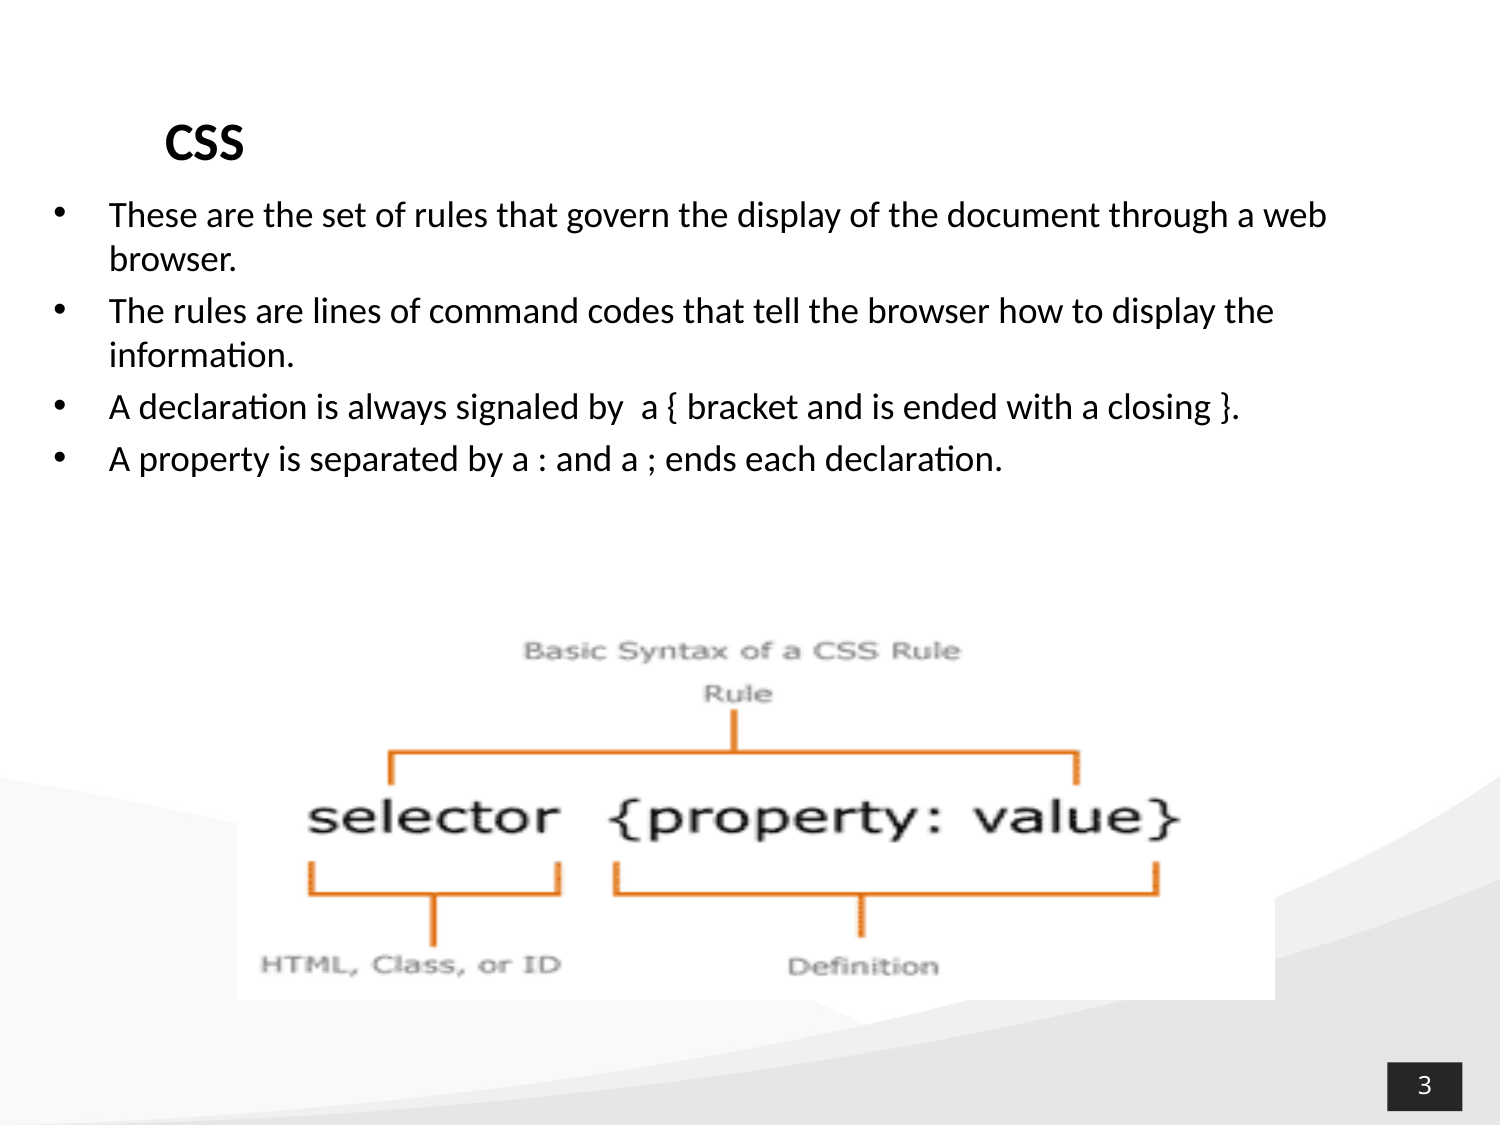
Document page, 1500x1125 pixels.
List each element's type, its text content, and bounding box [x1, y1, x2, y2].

text_box CSS [149, 45, 1425, 182]
list These are the set of rules that govern the display of the document through a web browser. The rules are lines of command codes that tell the browser how to display the information. A declaration is always signaled by a { bracket and is ended with a closing }. A property is separated by a : and a ; ends each declaration. [38, 182, 1462, 488]
picture [0, 0, 1500, 1125]
